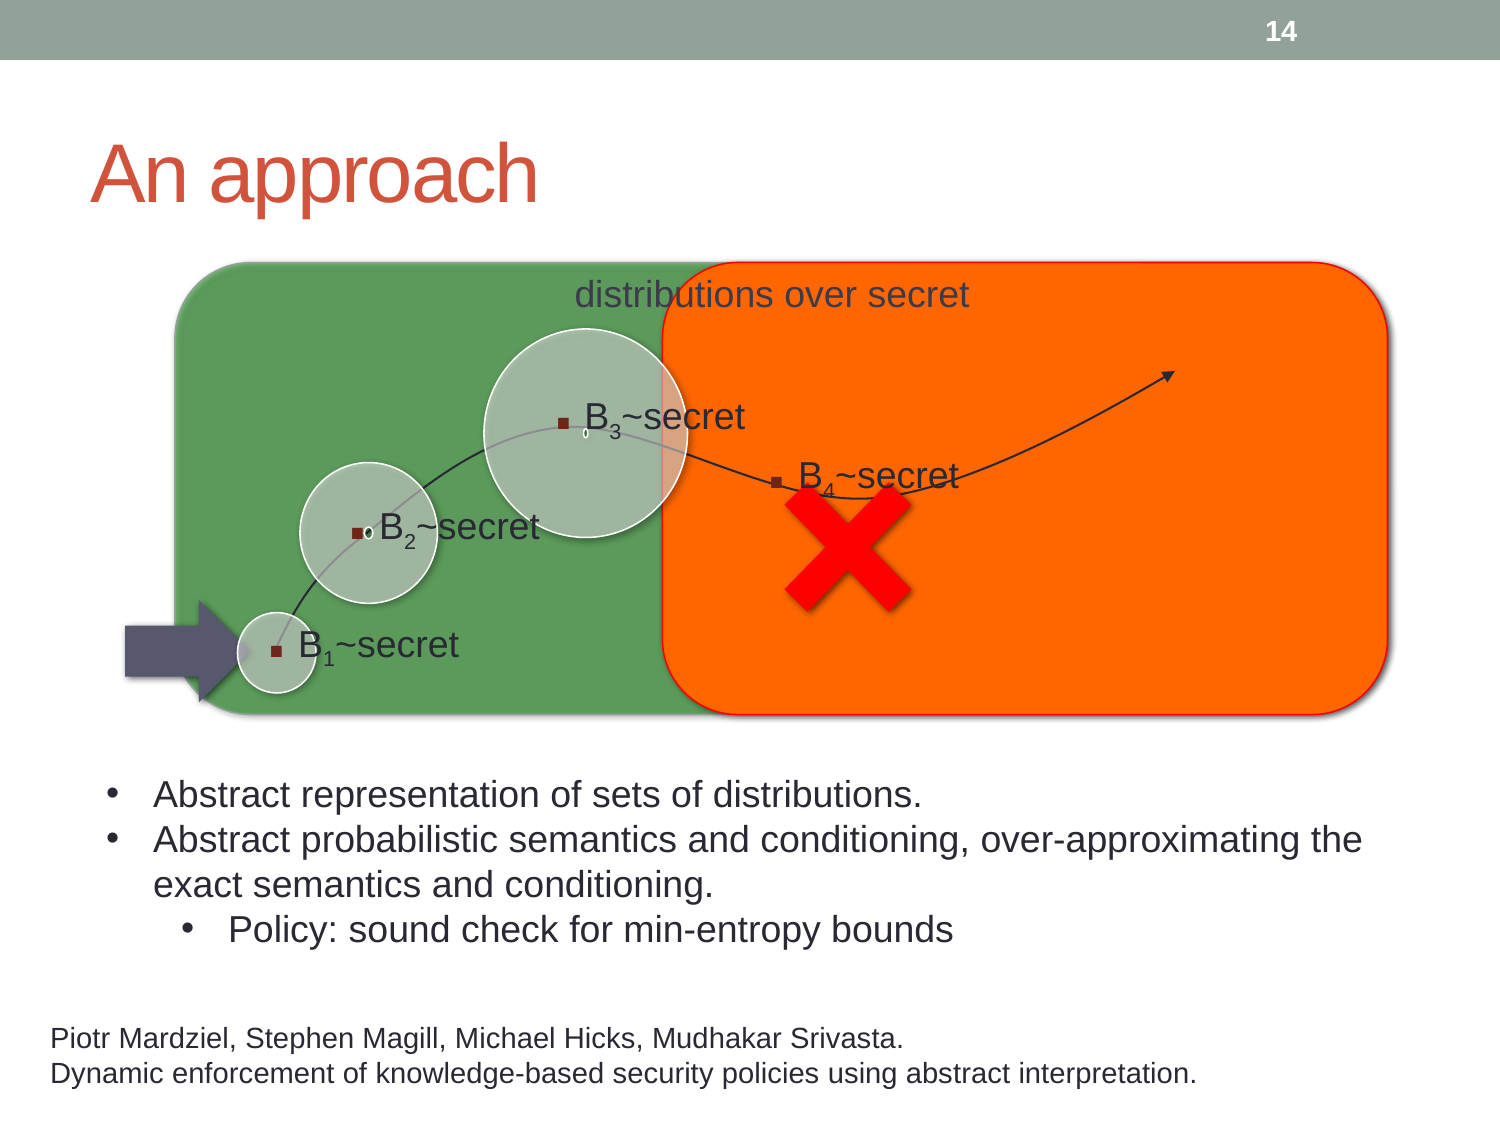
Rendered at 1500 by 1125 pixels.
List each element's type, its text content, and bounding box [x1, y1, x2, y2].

text_box [661, 261, 1389, 716]
text_box [189, 685, 195, 692]
slide_number 14 [1250, 3, 1425, 57]
text_box [435, 454, 752, 589]
text_box Abstract representation of sets of distributions. Abstract probabilistic semantics and conditioning, over-approximating the exact semantics and conditioning. Policy: sound check for min-entropy bounds [91, 762, 1388, 958]
text_box [783, 512, 912, 613]
text_box [174, 261, 721, 630]
text_box [210, 532, 708, 716]
title An approach [75, 87, 1425, 250]
text_box [483, 328, 687, 539]
text_box [124, 599, 238, 703]
text_box . B1~secret [252, 575, 475, 680]
text_box . B4~secret [752, 406, 975, 512]
text_box Piotr Mardziel, Stephen Magill, Michael Hicks, Mudhakar Srivasta. Dynamic enforcement of knowledge-based security policies using abstract interpretation. [35, 1012, 1461, 1098]
text_box . B3~secret [538, 347, 761, 453]
text_box . B2~secret [333, 457, 556, 563]
text_box [299, 471, 432, 575]
text_box [466, 449, 482, 457]
text_box [975, 370, 1175, 475]
text_box distributions over secret [559, 262, 985, 323]
text_box [236, 620, 307, 694]
